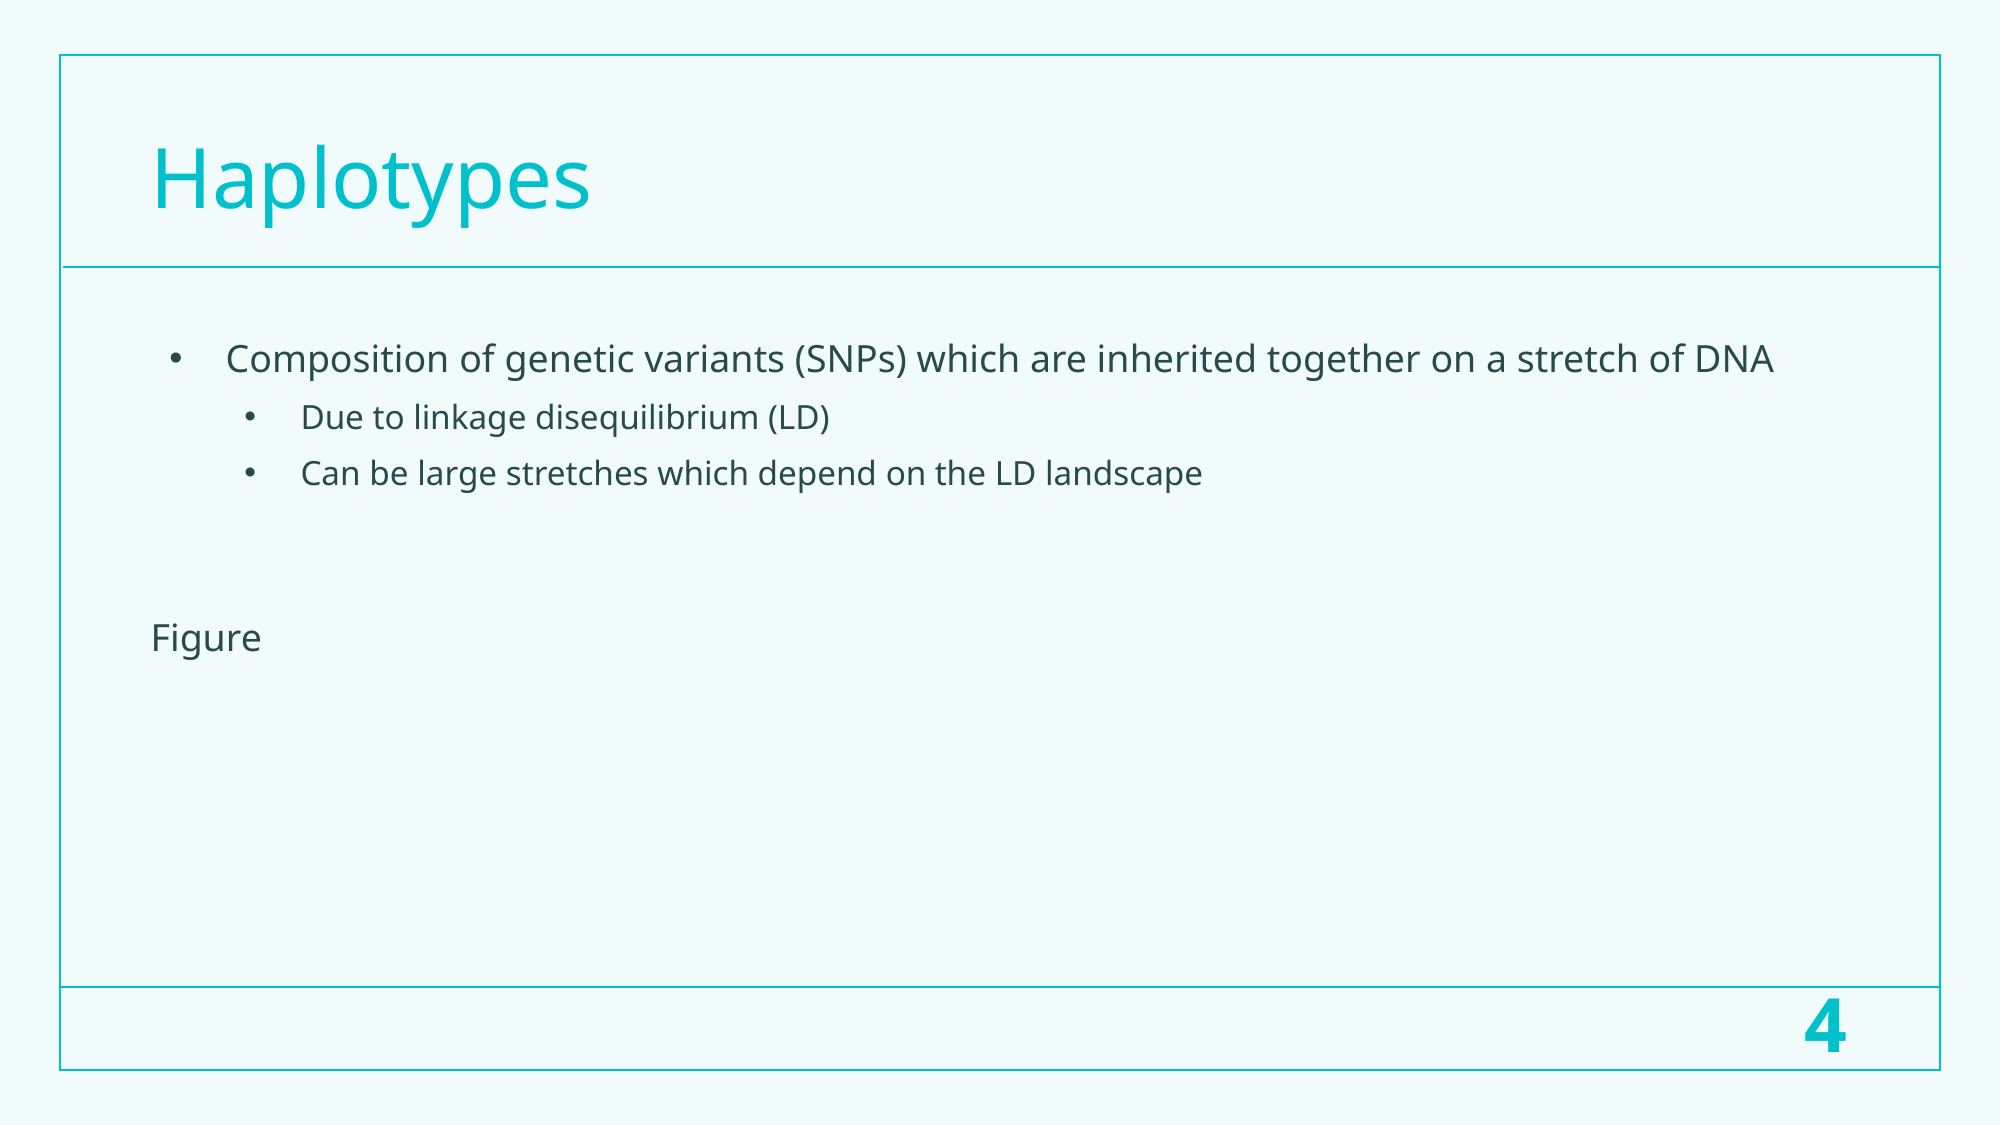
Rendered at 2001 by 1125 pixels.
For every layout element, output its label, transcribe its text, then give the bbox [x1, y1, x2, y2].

title Haplotypes [135, 92, 1864, 270]
list Composition of genetic variants (SNPs) which are inherited together on a stretch of DNA Due to linkage disequilibrium (LD) Can be large stretches which depend on the LD landscape Figure [135, 309, 1864, 932]
slide_number 4 [1756, 999, 1896, 1059]
